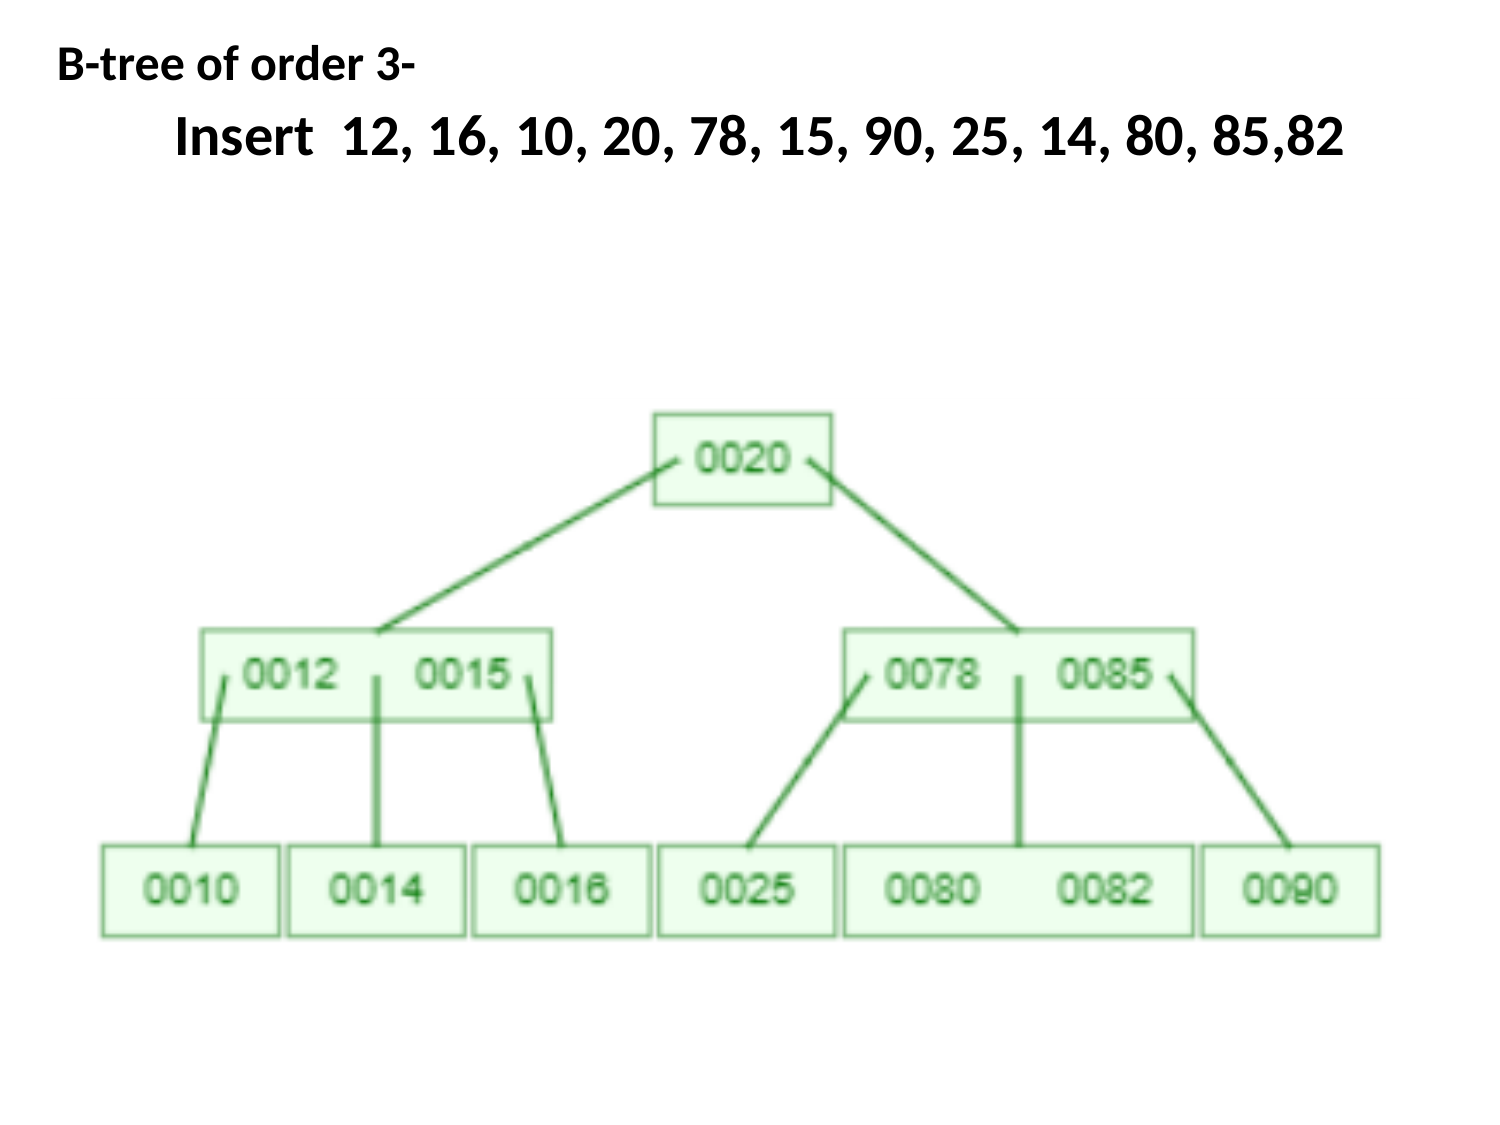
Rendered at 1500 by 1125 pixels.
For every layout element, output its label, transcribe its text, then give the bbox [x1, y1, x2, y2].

picture [51, 396, 1421, 963]
text_box Insert 12, 16, 10, 20, 78, 15, 90, 25, 14, 80, 85,82 [159, 89, 1425, 175]
text_box B-tree of order 3- [42, 23, 443, 99]
